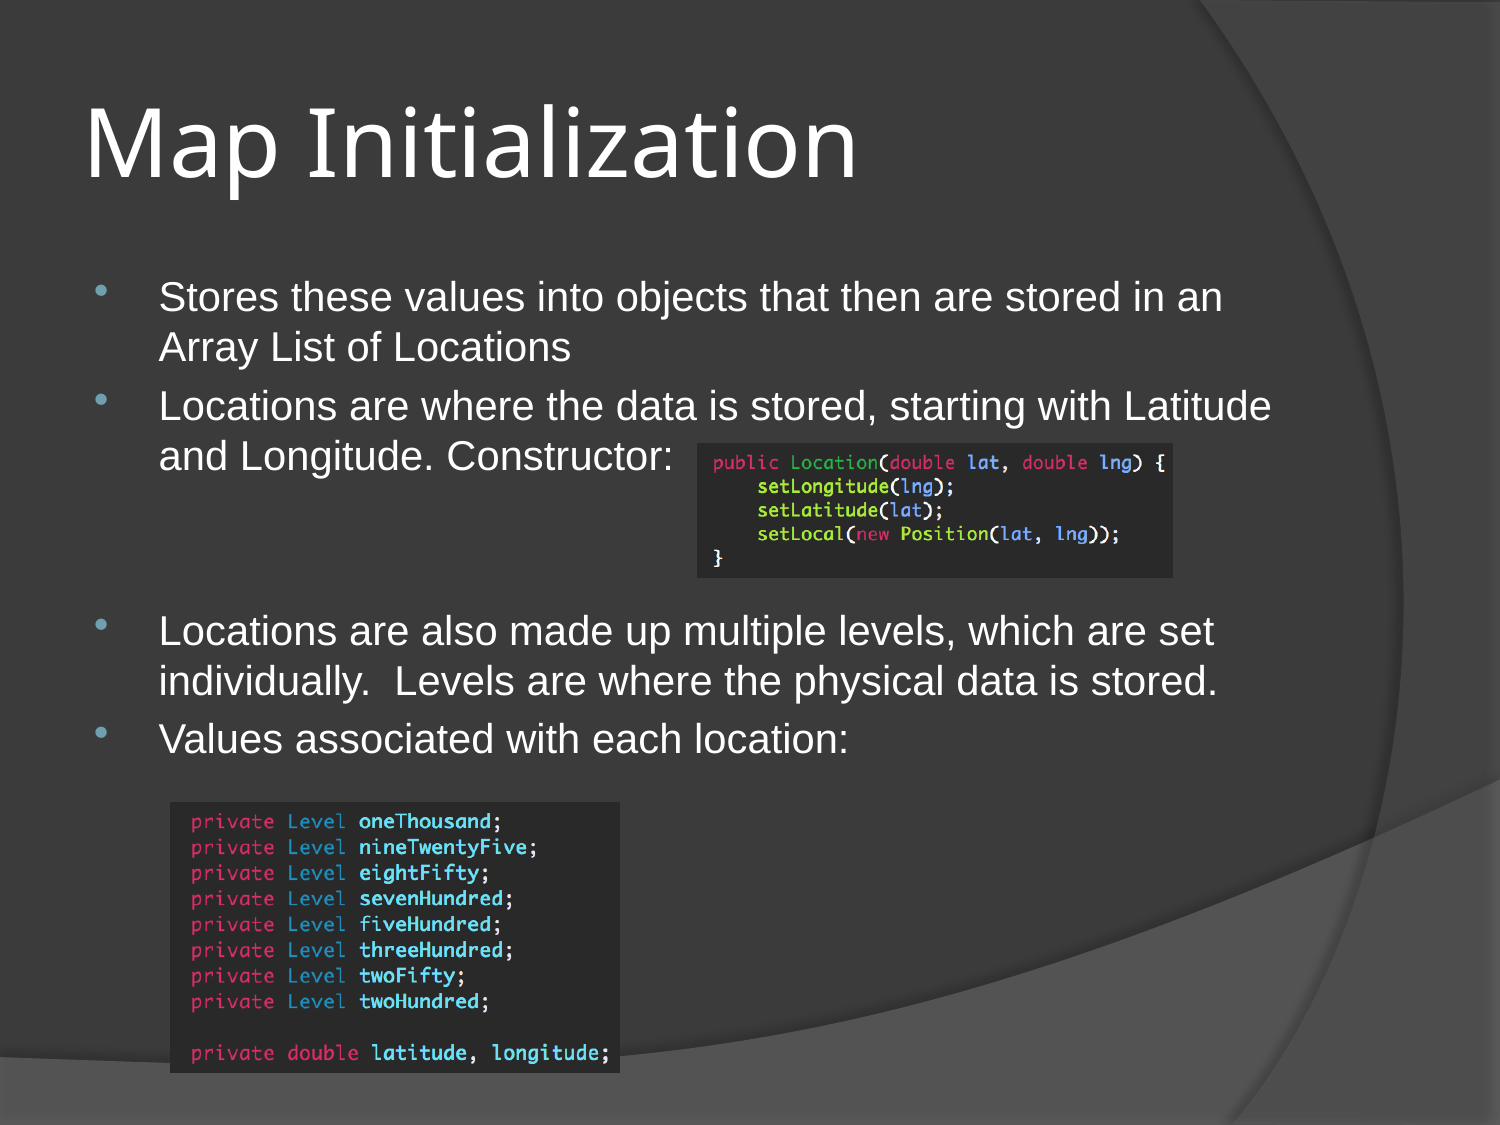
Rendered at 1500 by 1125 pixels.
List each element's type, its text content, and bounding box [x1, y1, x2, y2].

picture [697, 443, 1174, 578]
picture [170, 801, 621, 1074]
list Stores these values into objects that then are stored in an Array List of Locations Locations are where the data is stored, starting with Latitude and Longitude. Constructor: Locations are also made up multiple levels, which are set individually. Levels are where the physical data is stored. Values associated with each location: [75, 262, 1300, 1005]
title Map Initialization [75, 45, 1300, 233]
